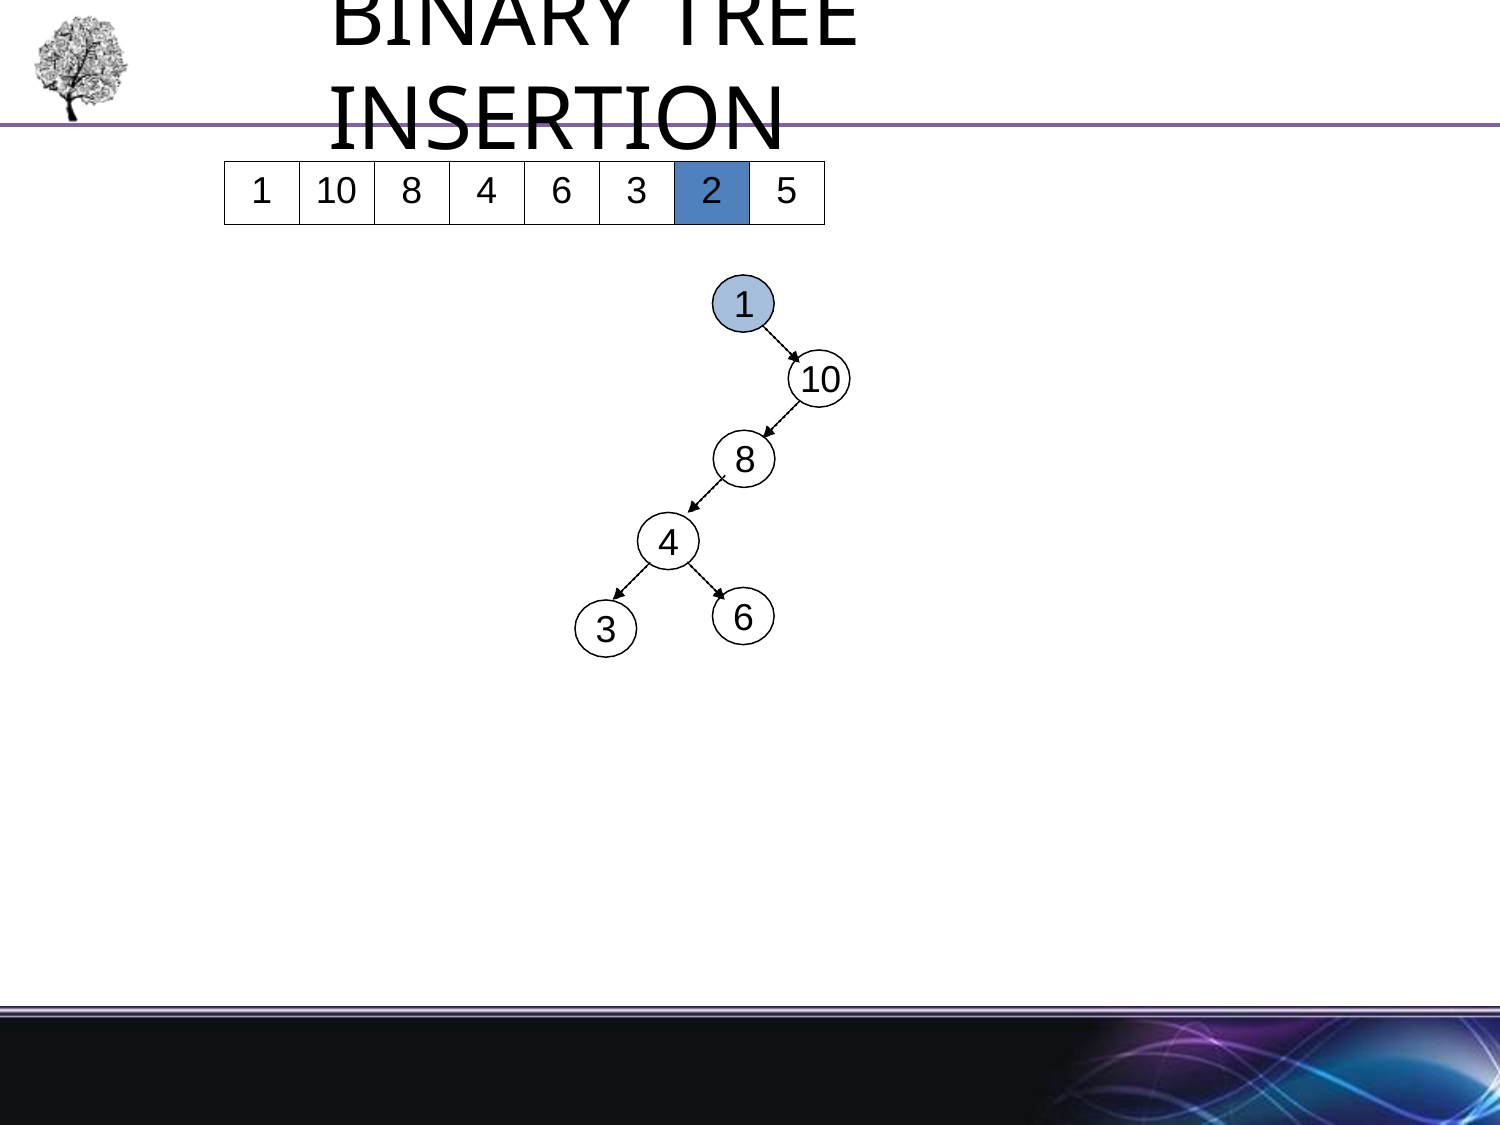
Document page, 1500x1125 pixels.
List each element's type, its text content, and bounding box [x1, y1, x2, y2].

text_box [689, 564, 774, 644]
title Binary Tree Insertion [326, 0, 1100, 168]
table_header 3 [600, 168, 674, 224]
table_header 4 [450, 168, 524, 224]
table_header 6 [525, 168, 599, 224]
table_header 1 [225, 162, 299, 224]
text_box [13, 3, 145, 135]
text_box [639, 276, 849, 569]
table_header 10 [300, 162, 374, 224]
text_box [0, 1006, 1500, 1125]
table_header 8 [375, 168, 449, 224]
table_header 5 [750, 168, 824, 224]
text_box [577, 564, 649, 656]
table_header 2 [675, 168, 749, 224]
